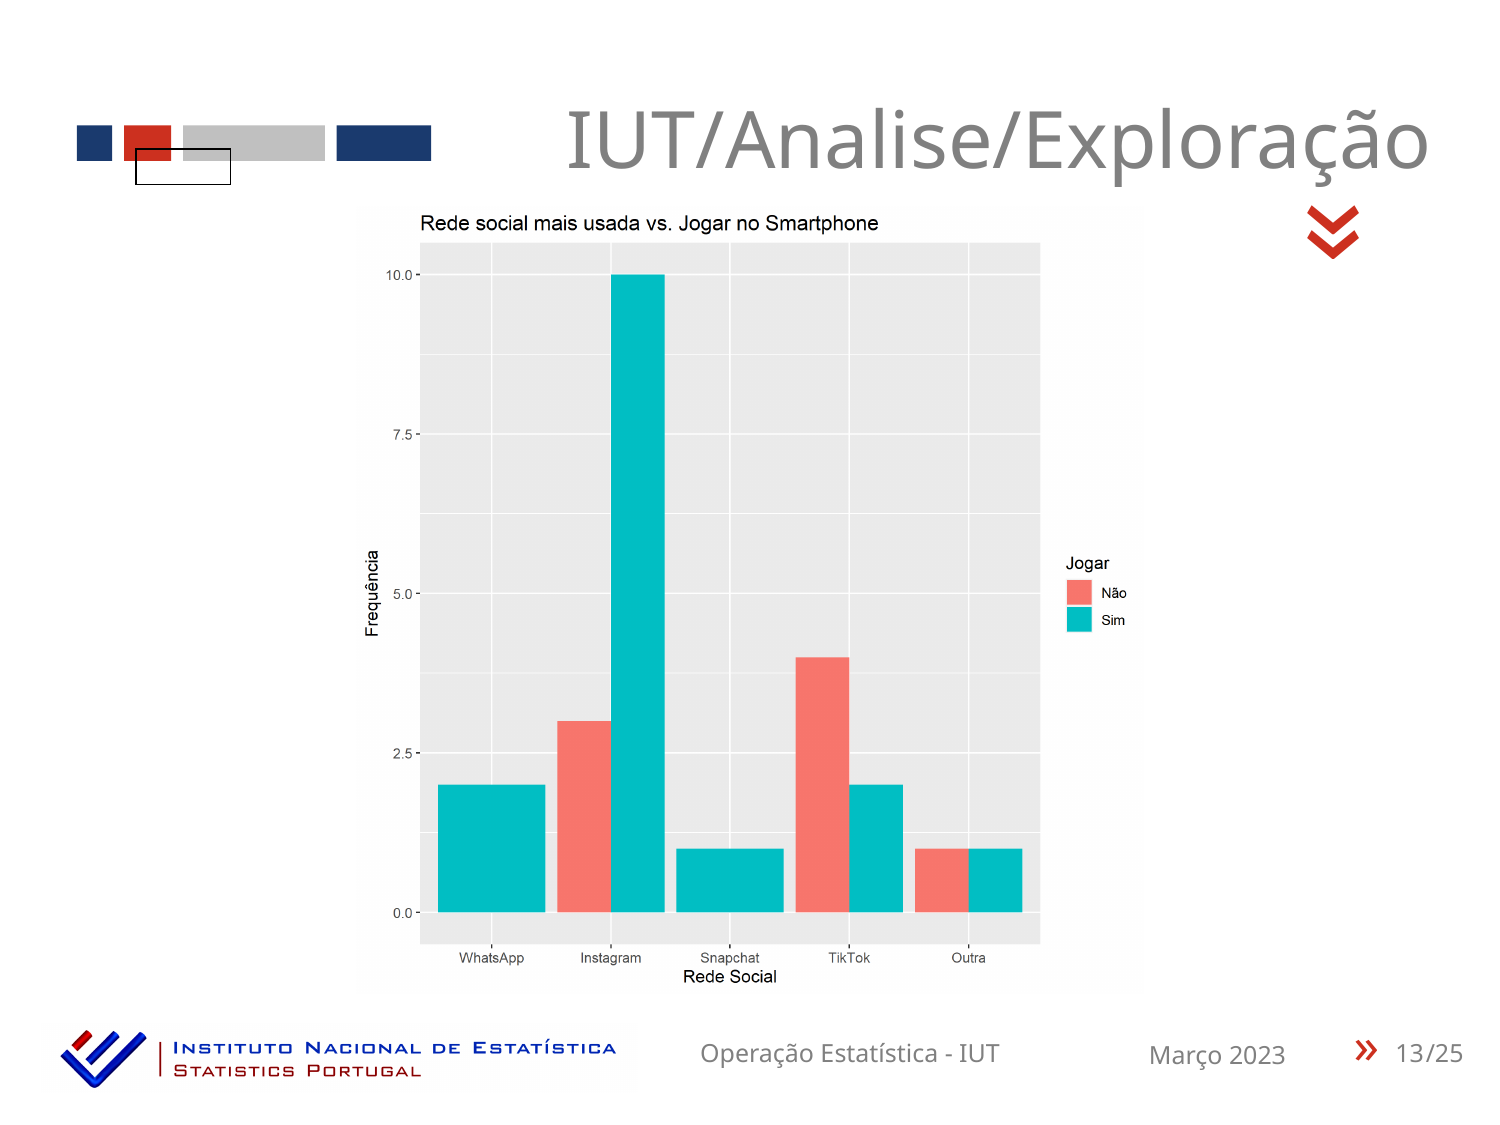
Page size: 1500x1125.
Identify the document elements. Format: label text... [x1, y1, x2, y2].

text_box IUT/Analise/Exploração [454, 66, 1447, 207]
text_box « [1234, 207, 1400, 280]
picture [356, 206, 1144, 995]
picture [41, 1023, 638, 1093]
text_box 13 [1380, 1029, 1447, 1075]
